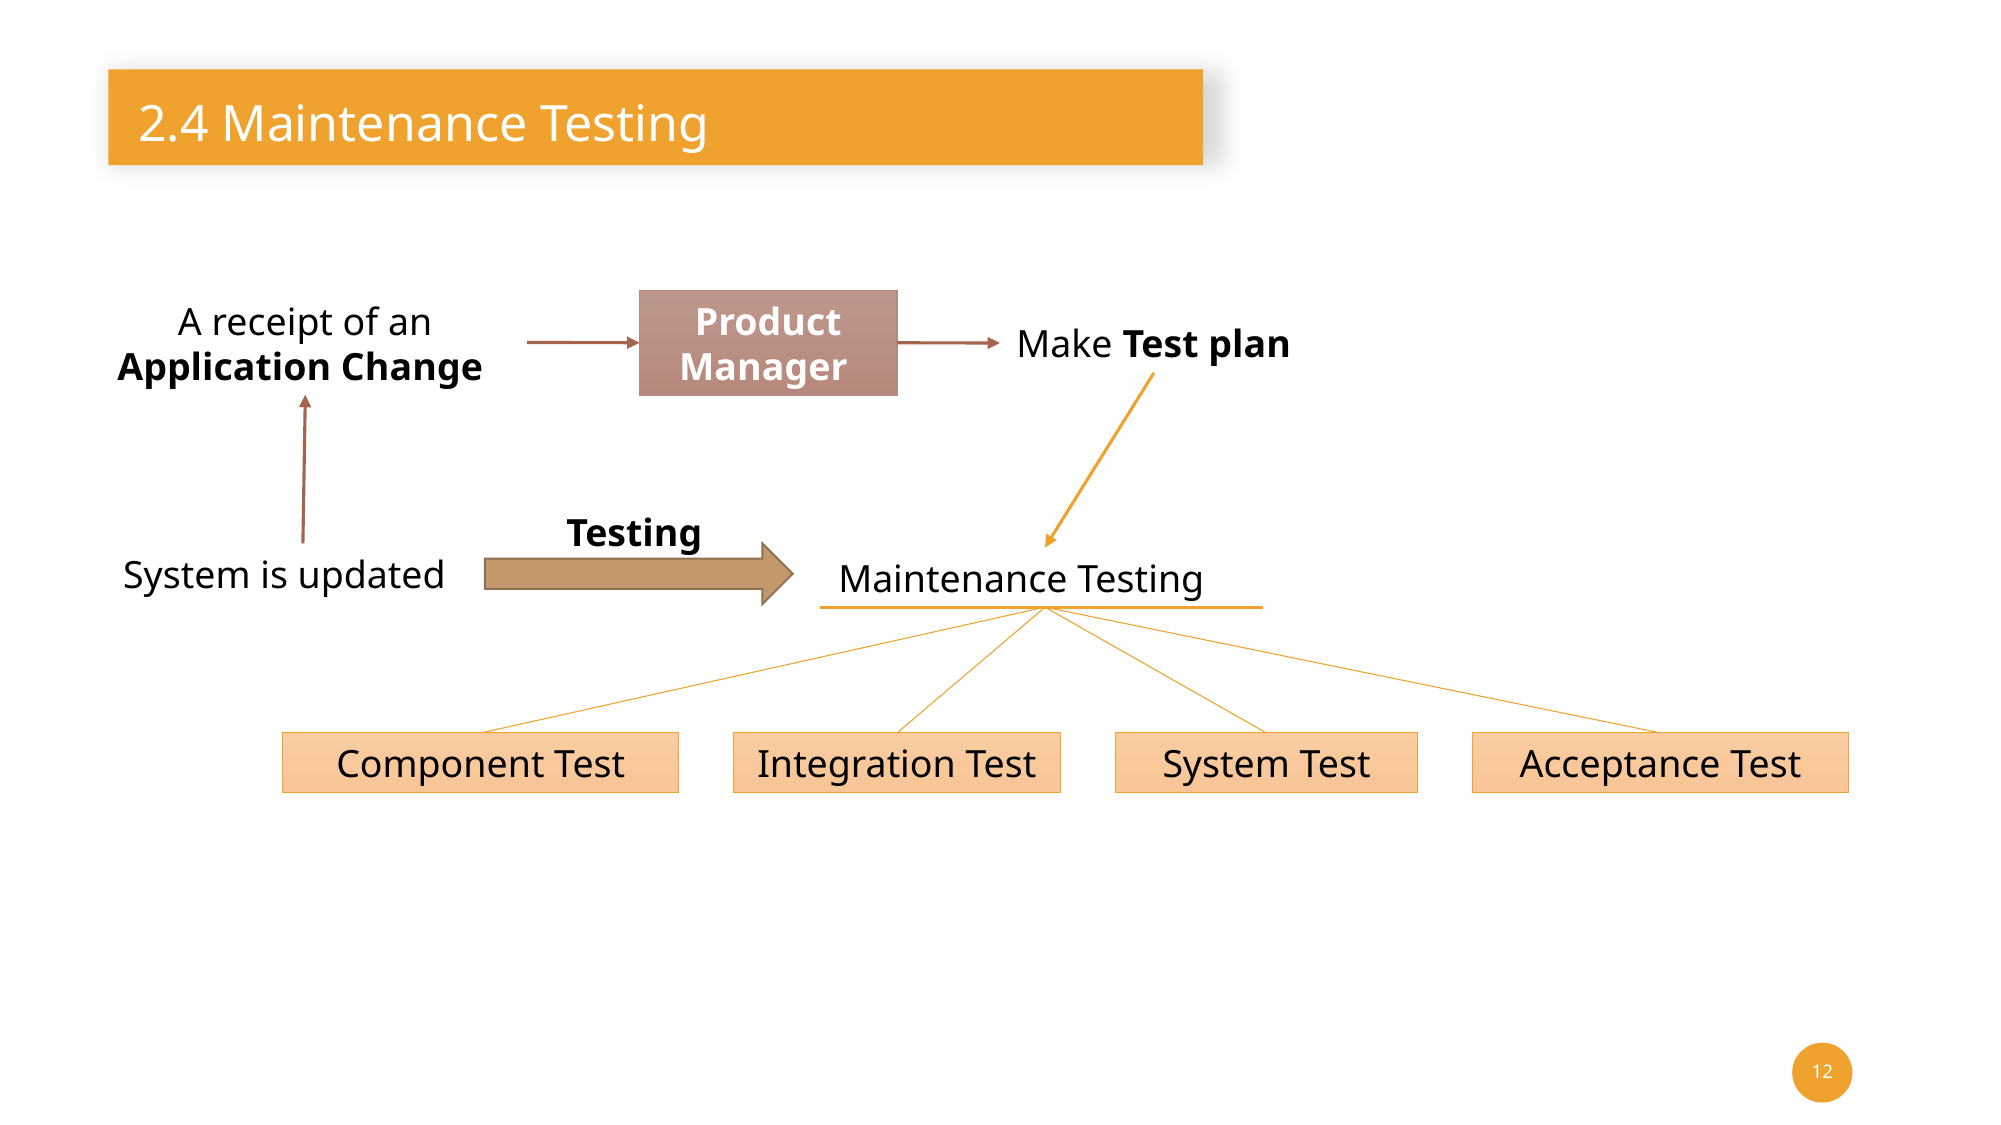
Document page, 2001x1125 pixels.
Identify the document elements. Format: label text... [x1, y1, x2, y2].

slide_number 12 [1792, 1042, 1853, 1103]
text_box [896, 607, 1044, 733]
text_box Product Manager [639, 290, 898, 396]
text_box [302, 396, 306, 544]
text_box Component Test [282, 732, 679, 793]
text_box Testing [511, 501, 758, 562]
text_box Maintenance Testing [823, 547, 1267, 607]
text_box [480, 607, 896, 733]
text_box Acceptance Test [1472, 732, 1849, 793]
text_box A receipt of an Application Change [83, 290, 527, 395]
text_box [1044, 373, 1154, 548]
text_box [483, 540, 795, 607]
title 2.4 Maintenance Testing [108, 69, 1204, 166]
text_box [1045, 607, 1661, 733]
text_box Integration Test [733, 733, 1061, 793]
text_box System Test [1115, 733, 1418, 793]
text_box System is updated [108, 543, 498, 604]
text_box Make Test plan [999, 313, 1308, 373]
